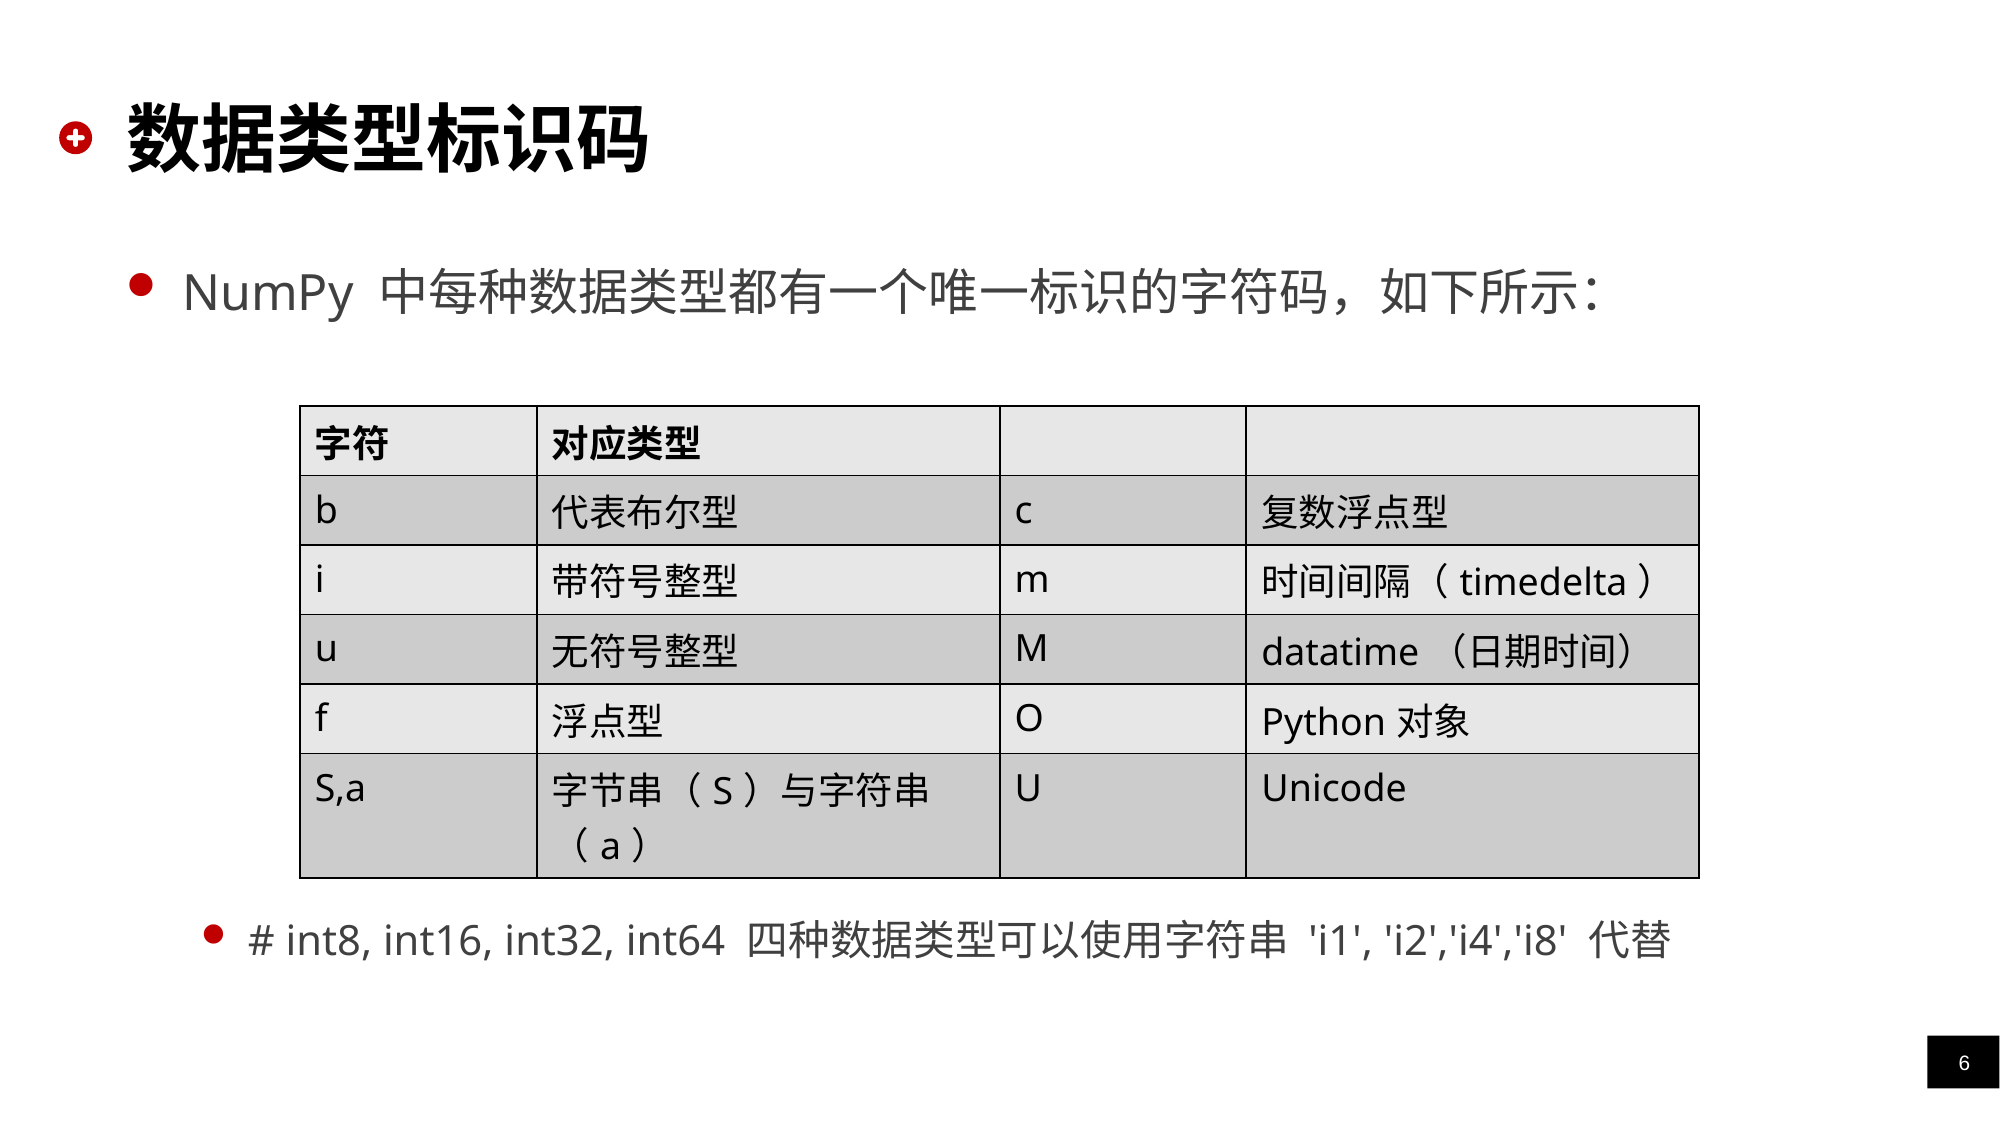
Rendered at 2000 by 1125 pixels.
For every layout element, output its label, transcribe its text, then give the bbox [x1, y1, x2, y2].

table_cell b [301, 476, 536, 544]
table_cell U [1001, 754, 1245, 877]
table_cell 复数浮点型 [1247, 476, 1698, 544]
table_cell M [1001, 615, 1245, 683]
table_header 对应类型 [538, 407, 999, 475]
table_cell 字节串（S）与字符串（a） [538, 754, 999, 877]
table_cell m [1001, 546, 1245, 614]
list NumPy 中每种数据类型都有一个唯一标识的字符码，如下所示： # int8, int16, int32, int64 四种数据类型可以使用字符串 'i1', 'i2','i4','i8' 代替 [111, 222, 1899, 1037]
table_cell O [1001, 685, 1245, 753]
table_header [1001, 407, 1245, 475]
table_cell 代表布尔型 [538, 476, 999, 544]
table_cell 无符号整型 [538, 615, 999, 683]
table_header [1247, 407, 1698, 475]
table_cell 带符号整型 [538, 546, 999, 614]
table_cell u [301, 615, 536, 683]
table_cell c [1001, 476, 1245, 544]
table_cell S,a [301, 754, 536, 877]
title 数据类型标识码 [111, 83, 1899, 192]
table_cell Python对象 [1247, 685, 1698, 753]
table_header 字符 [301, 407, 536, 475]
table_cell Unicode [1247, 754, 1698, 877]
table_cell f [301, 685, 536, 753]
table_cell datatime（日期时间） [1247, 615, 1698, 683]
table_cell 时间间隔（timedelta） [1247, 546, 1698, 614]
table_cell i [301, 546, 536, 614]
table_cell 浮点型 [538, 685, 999, 753]
